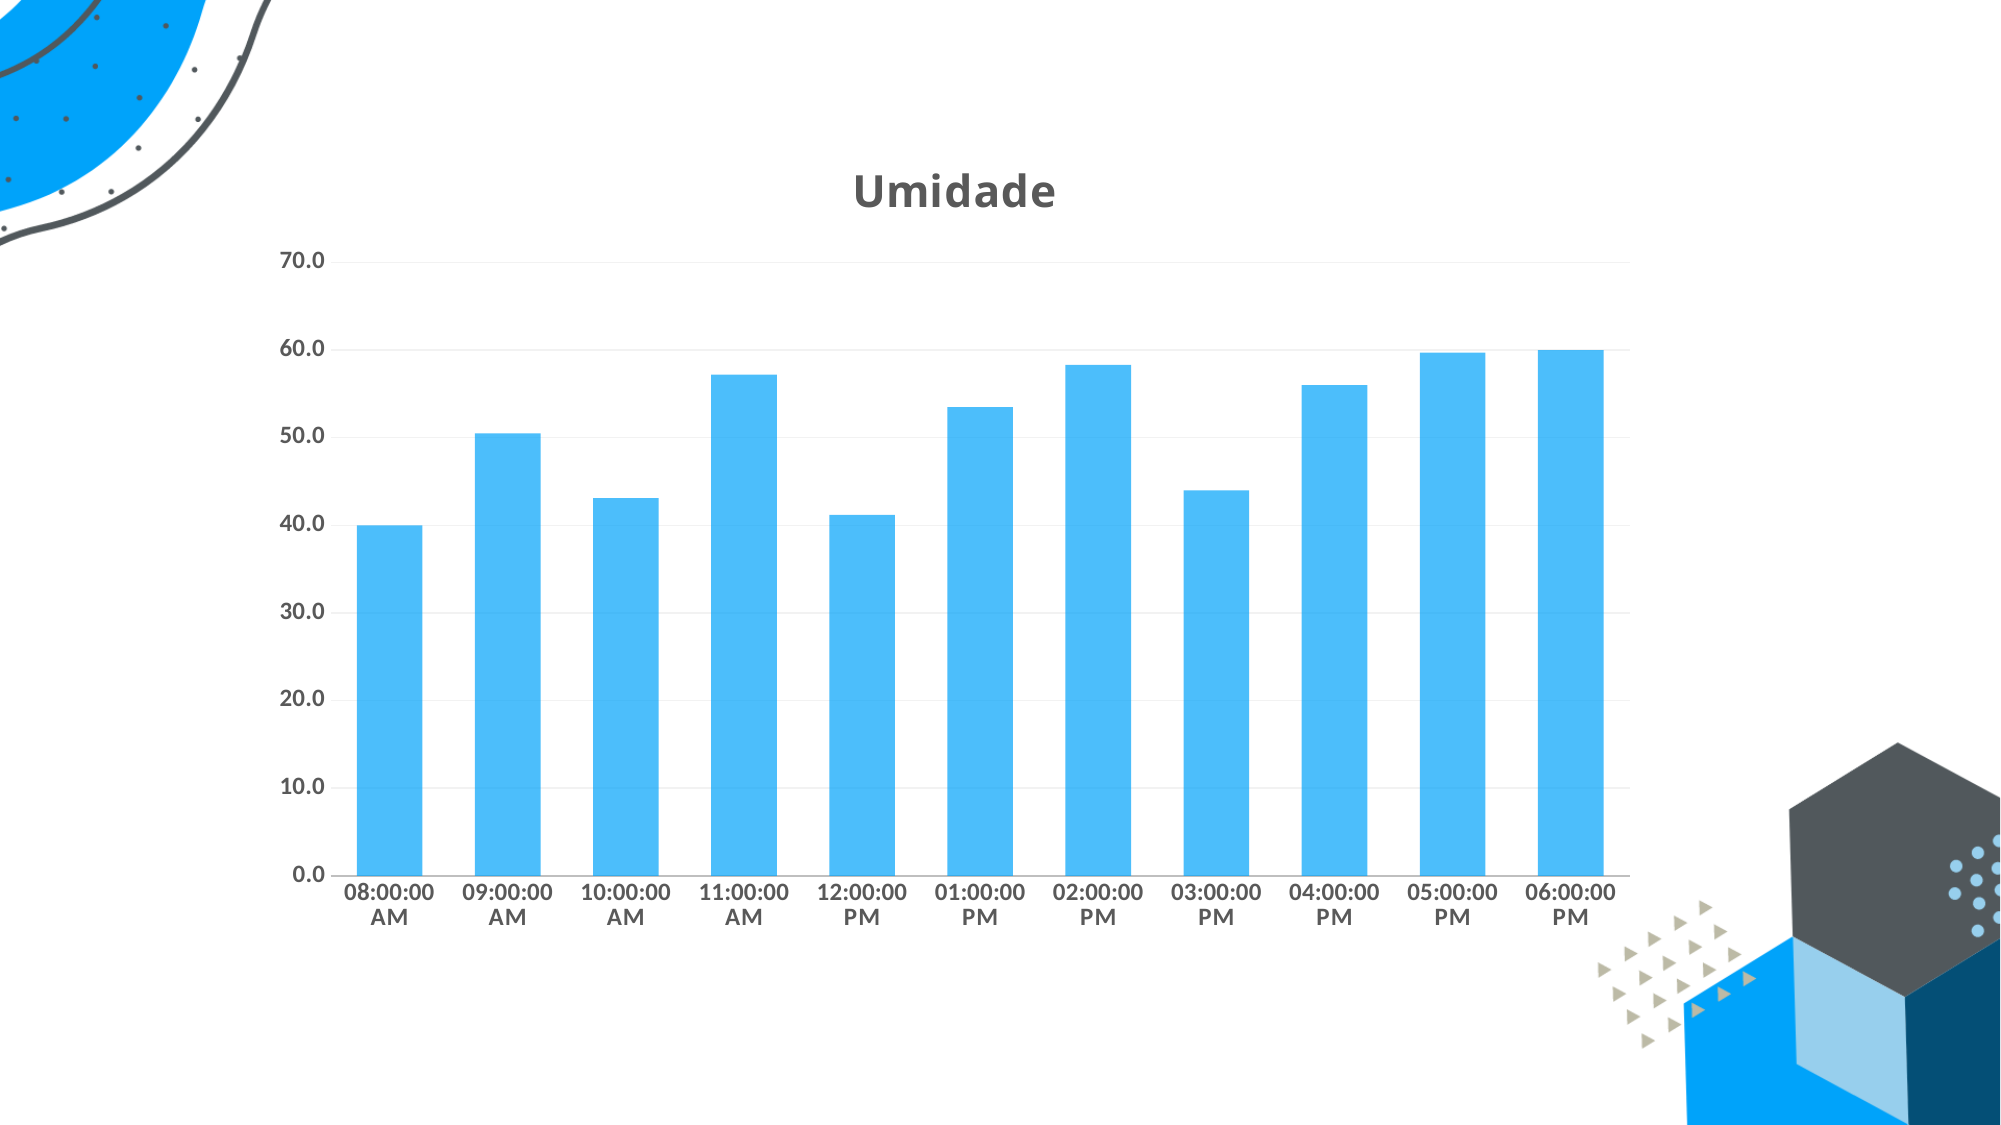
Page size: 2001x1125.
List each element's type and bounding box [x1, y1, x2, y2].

picture [0, 0, 90, 69]
chart [251, 122, 1659, 949]
picture [0, 0, 2001, 1125]
